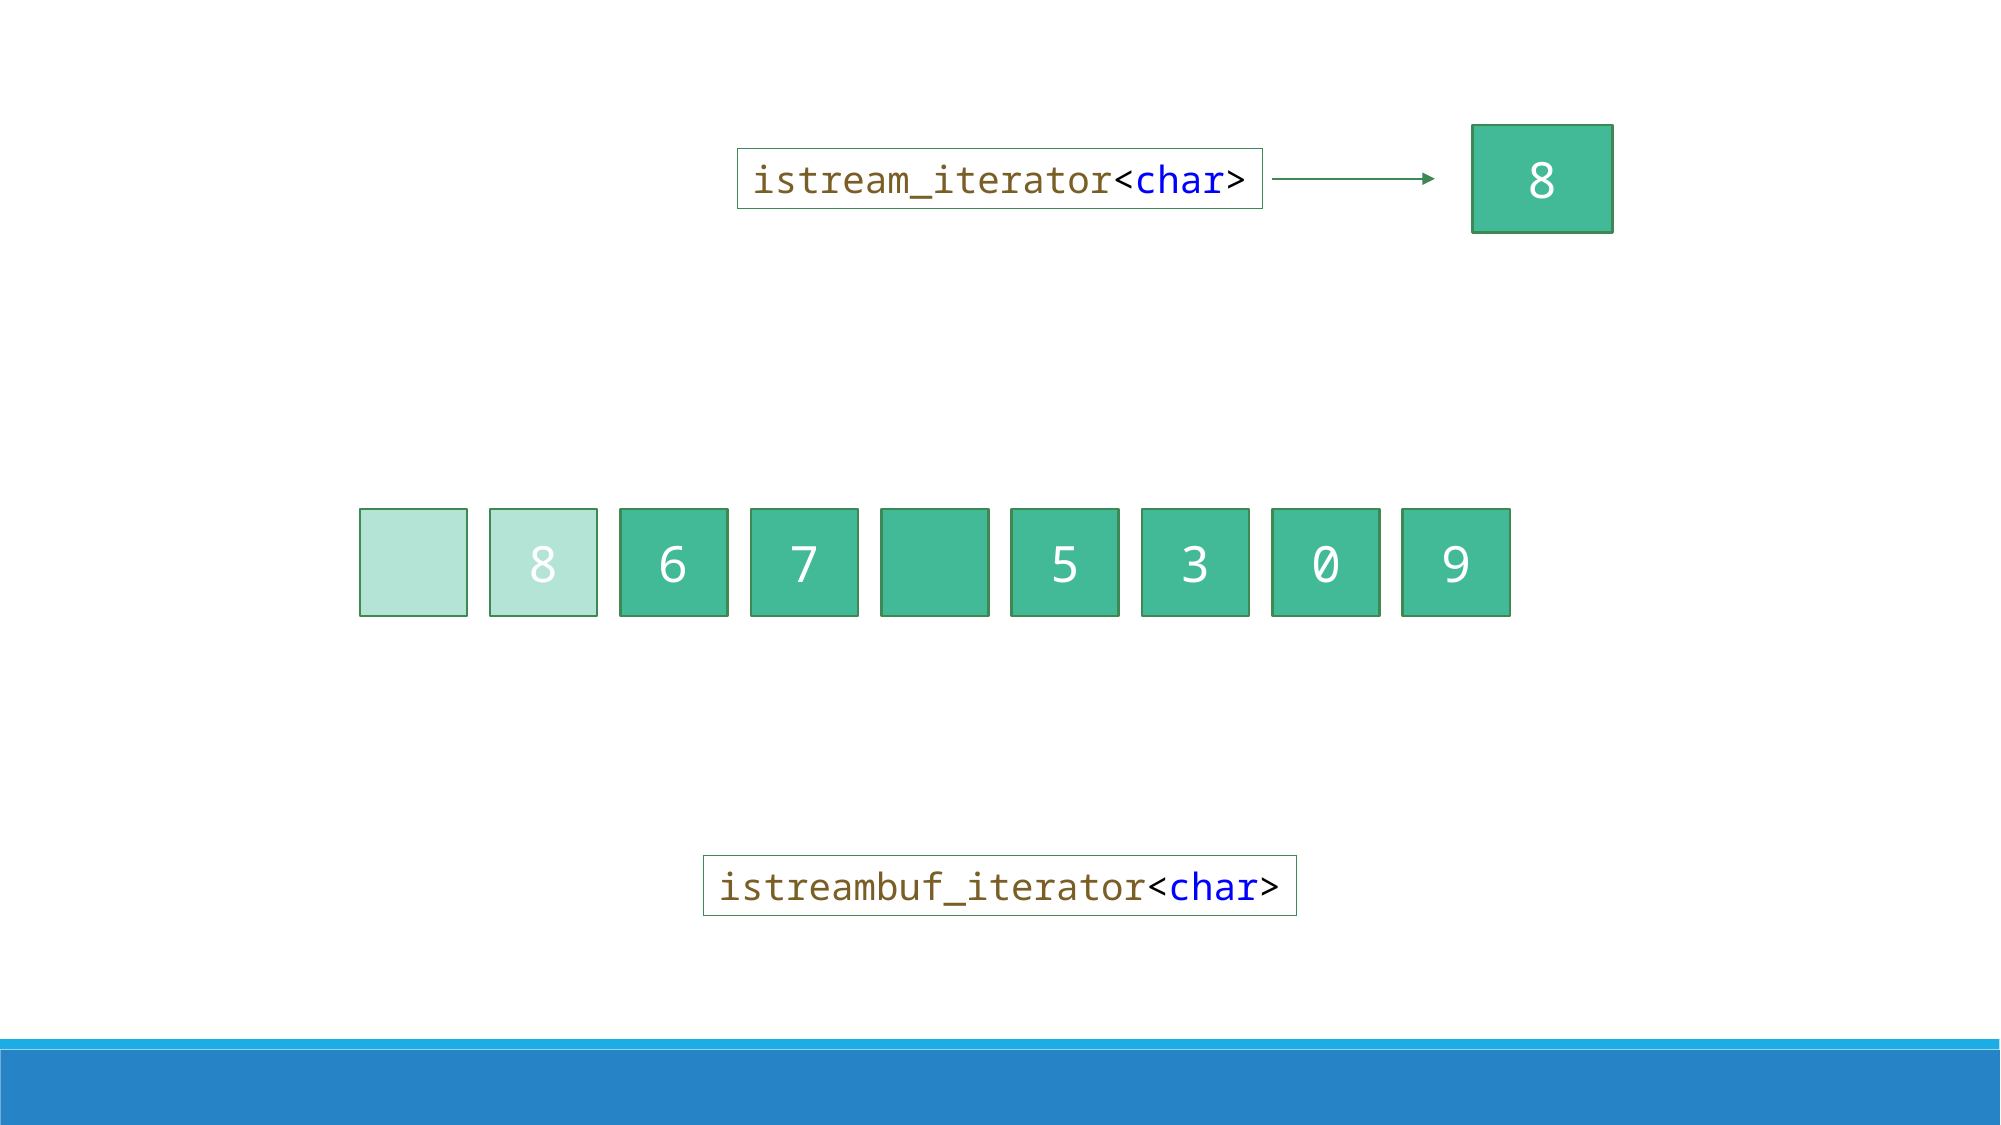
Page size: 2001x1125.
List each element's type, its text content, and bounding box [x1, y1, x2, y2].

text_box [880, 508, 990, 617]
text_box 8 [489, 508, 598, 617]
text_box 5 [1010, 508, 1120, 617]
text_box 8 [1471, 124, 1614, 234]
text_box 3 [1141, 508, 1250, 617]
text_box [359, 508, 468, 617]
text_box 9 [1401, 508, 1511, 617]
text_box 7 [750, 508, 859, 617]
text_box istreambuf_iterator<char> [703, 855, 1297, 916]
text_box 6 [619, 508, 729, 617]
text_box istream_iterator<char> [737, 148, 1263, 209]
text_box 0 [1271, 508, 1381, 617]
